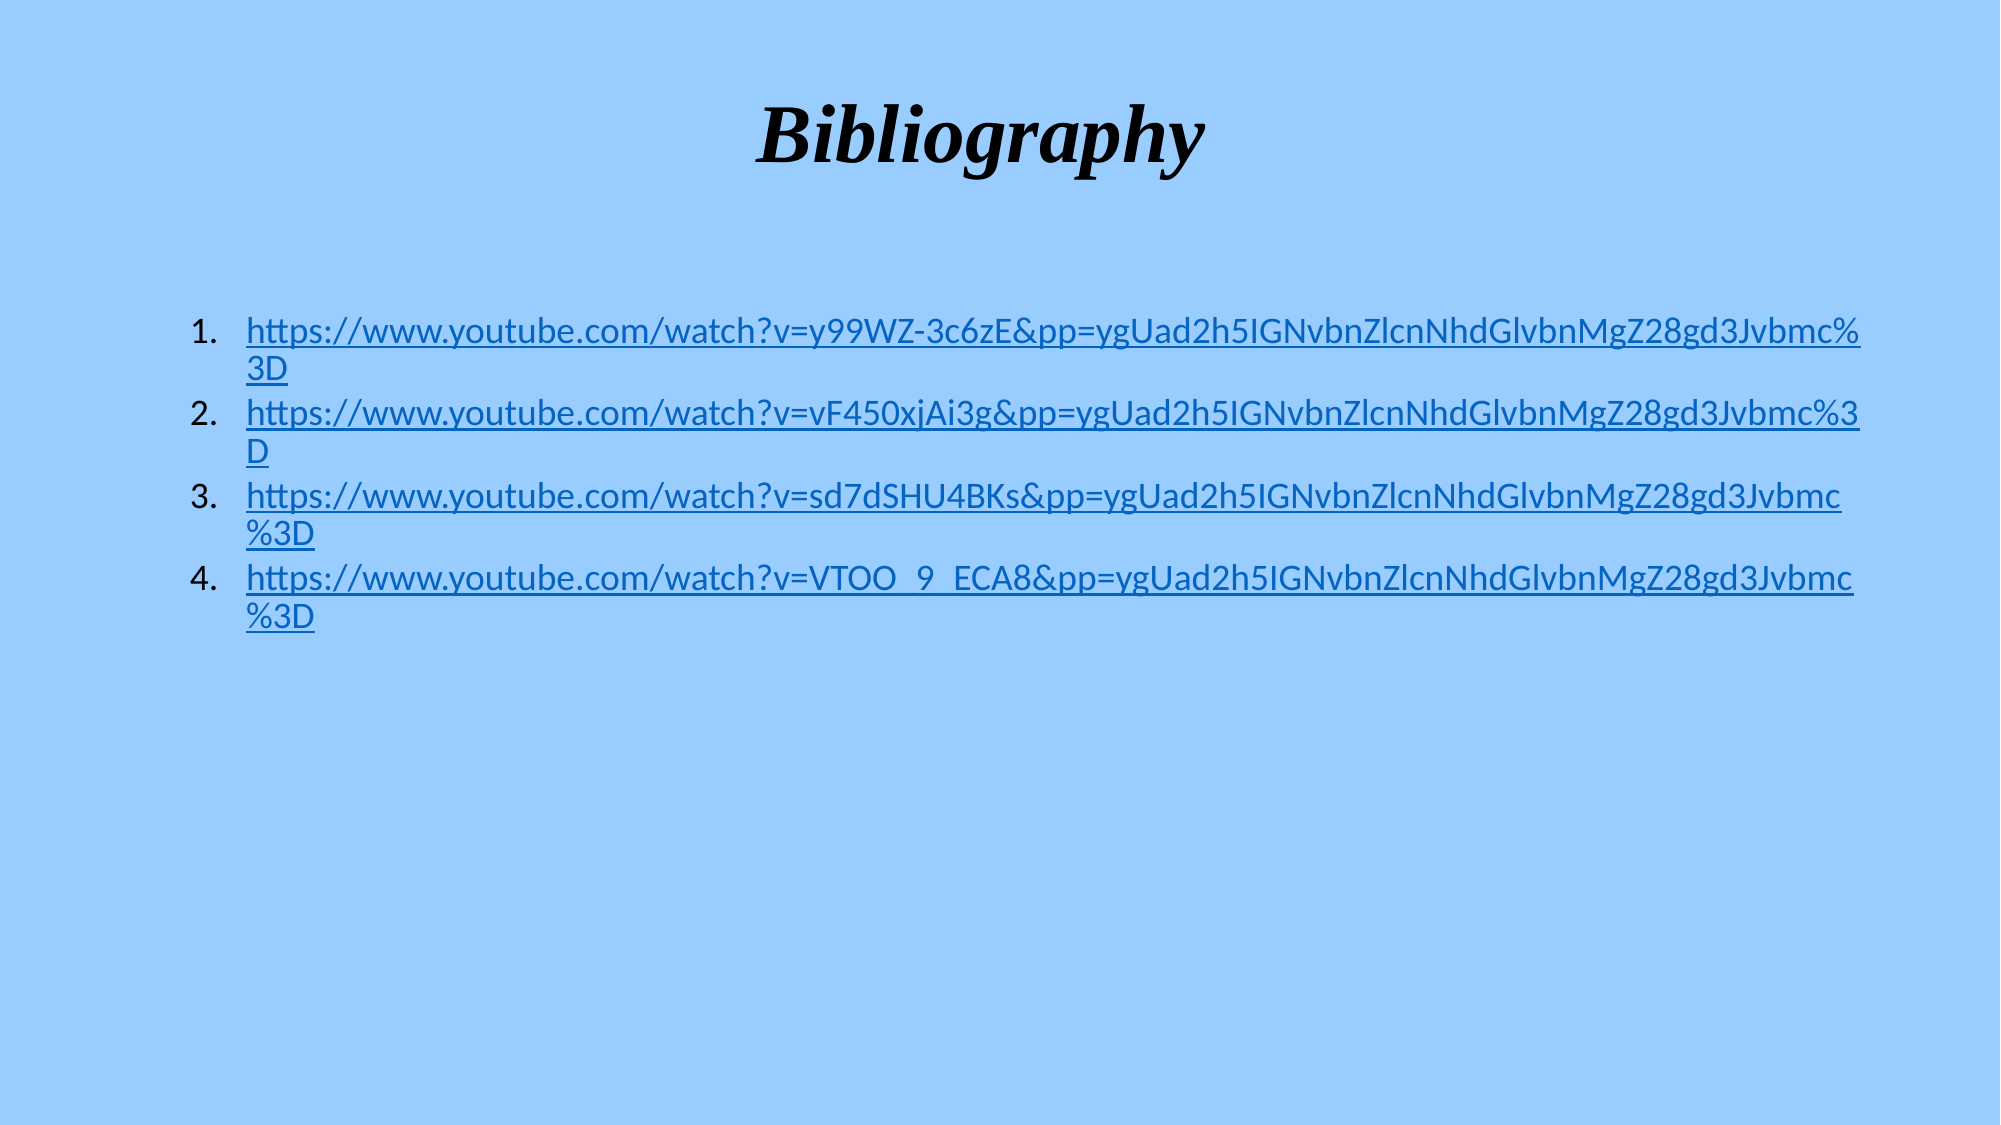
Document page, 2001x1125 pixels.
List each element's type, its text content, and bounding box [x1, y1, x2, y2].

text_box Bibliography [741, 71, 1258, 187]
text_box https://www.youtube.com/watch?v=y99WZ-3c6zE&pp=ygUad2h5IGNvbnZlcnNhdGlvbnMgZ28gd3Jvbmc%3D https://www.youtube.com/watch?v=vF450xjAi3g&pp=ygUad2h5IGNvbnZlcnNhdGlvbnMgZ28gd3Jvbmc%3D https://www.youtube.com/watch?v=sd7dSHU4BKs&pp=ygUad2h5IGNvbnZlcnNhdGlvbnMgZ28gd3Jvbmc%3D https://www.youtube.com/watch?v=VTOO_9_ECA8&pp=ygUad2h5IGNvbnZlcnNhdGlvbnMgZ28gd3Jvbmc%3D [174, 298, 1881, 538]
